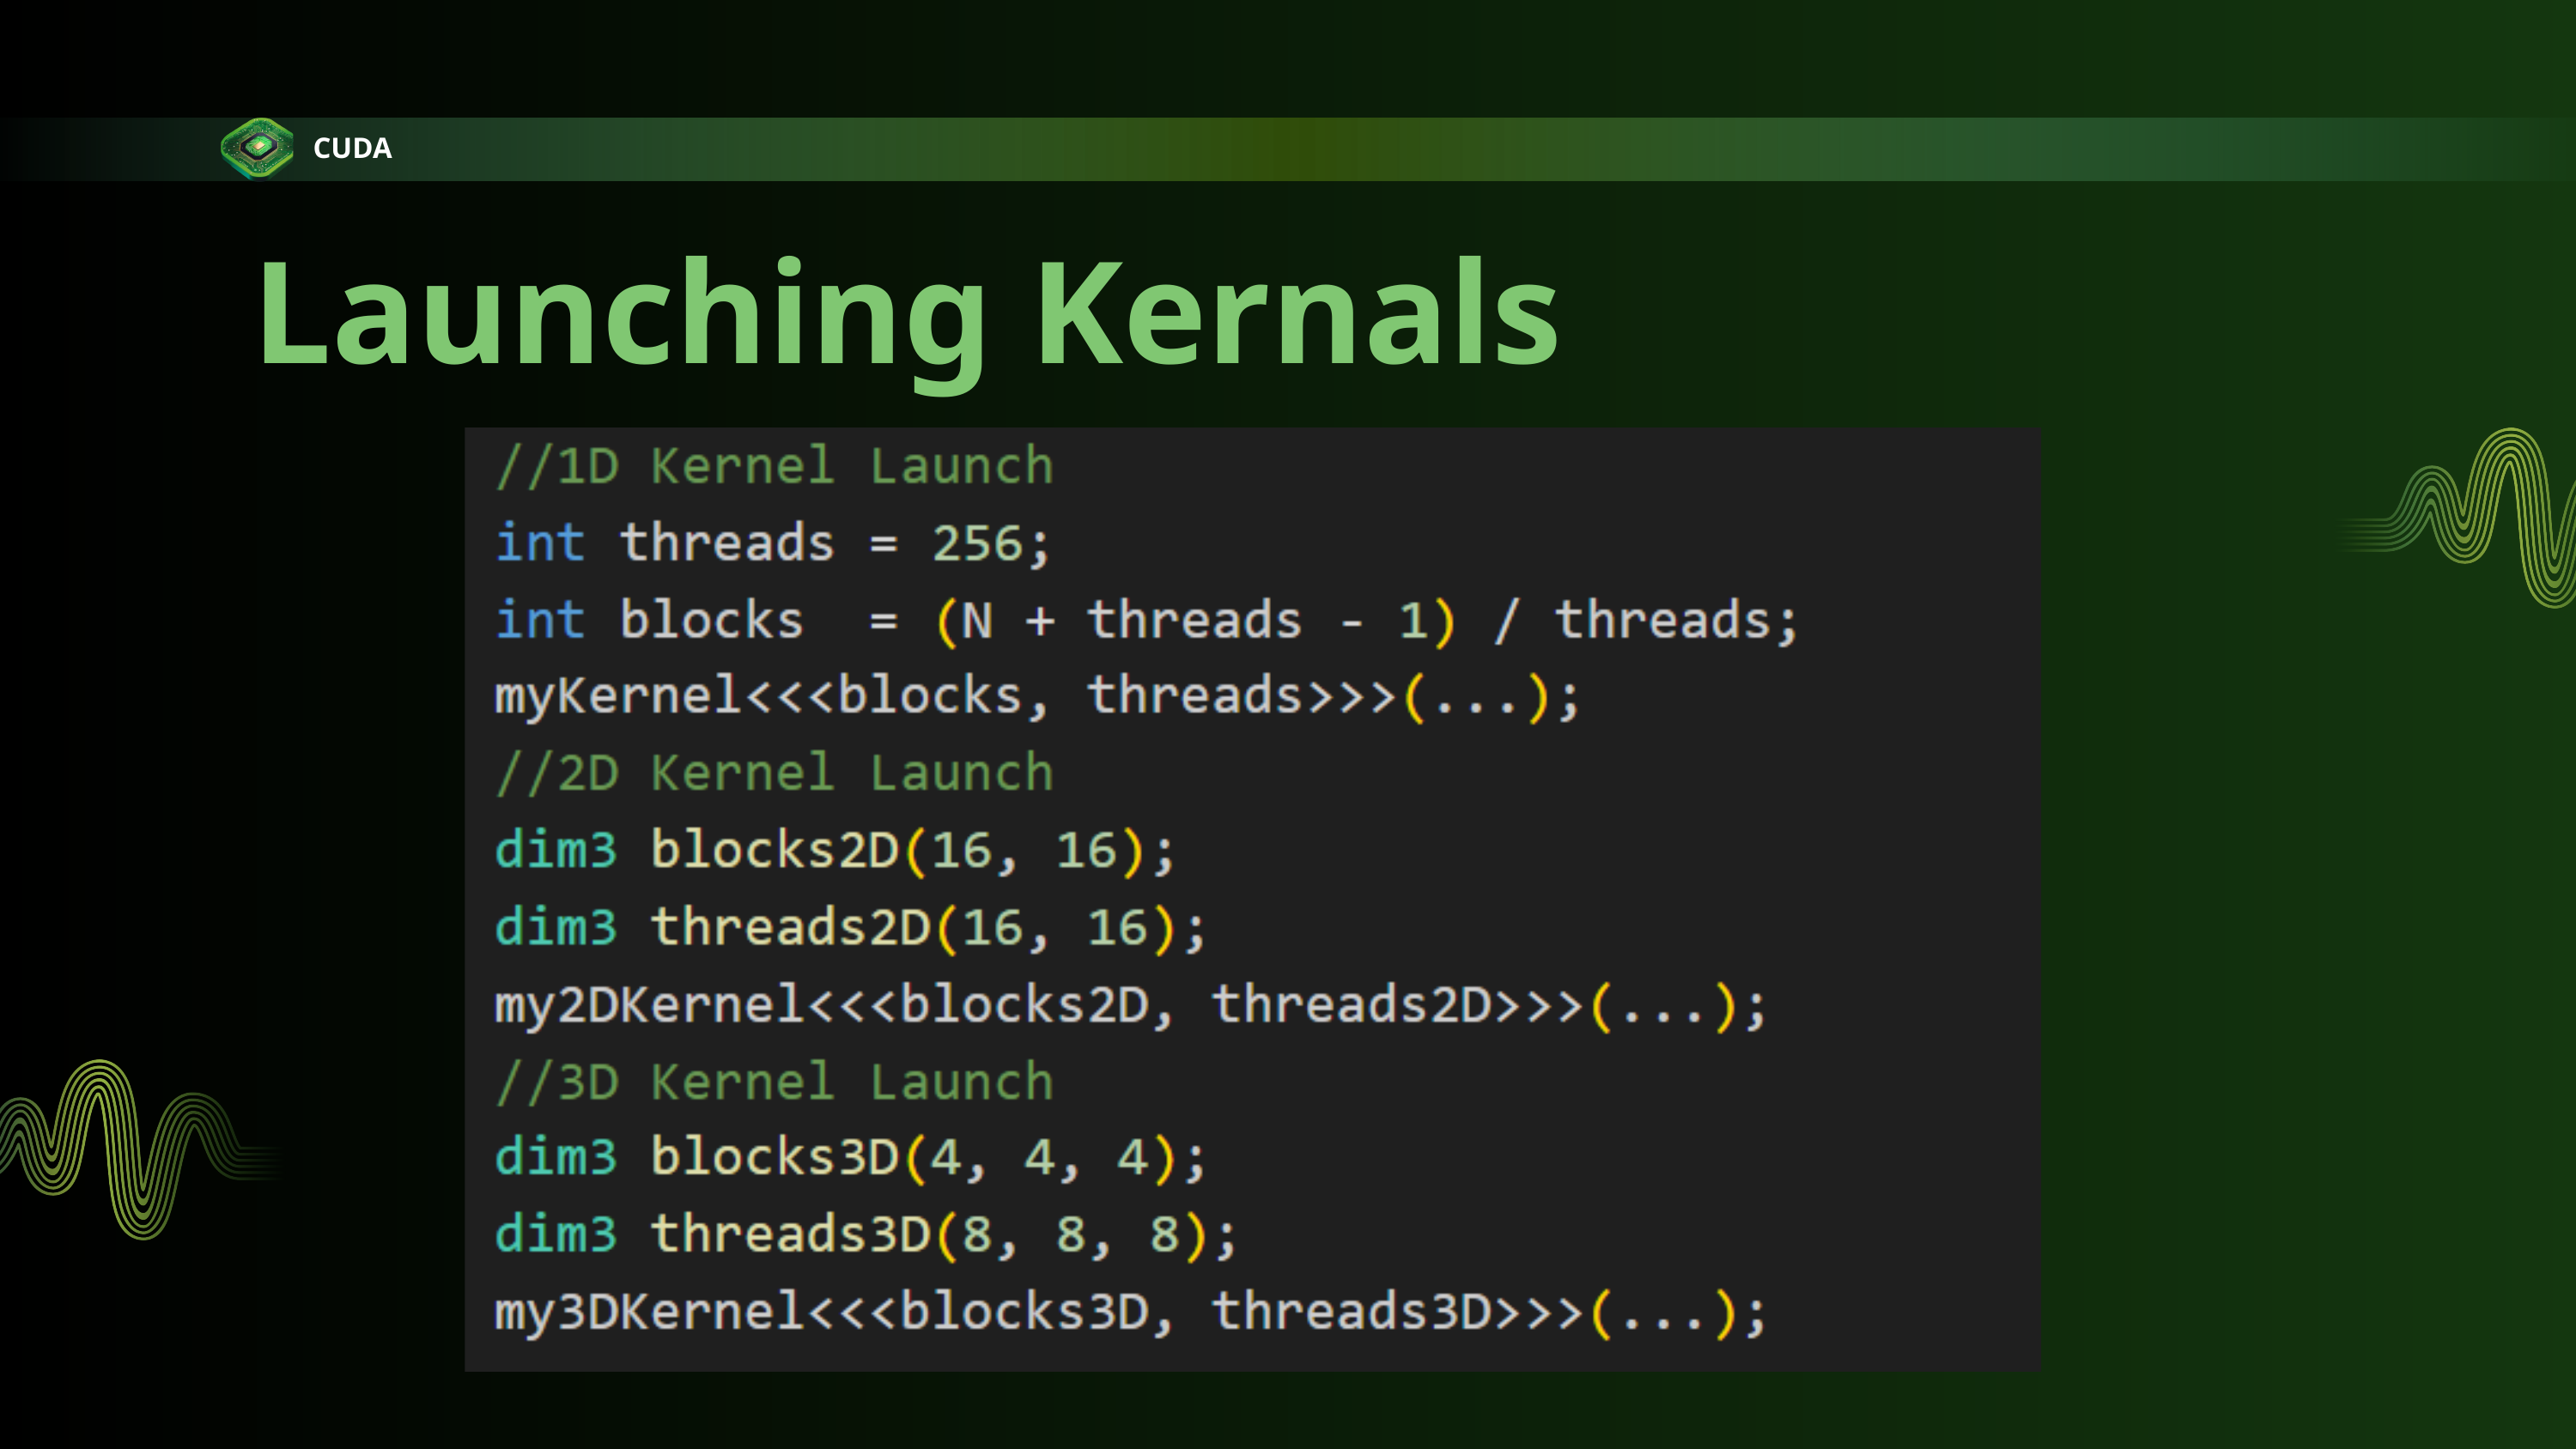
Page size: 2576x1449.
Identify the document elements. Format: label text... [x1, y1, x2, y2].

text_box [465, 427, 2042, 1372]
text_box [0, 1059, 287, 1240]
text_box Launching Kernals [252, 255, 1913, 392]
text_box [2331, 427, 2576, 609]
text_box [0, 118, 2576, 181]
